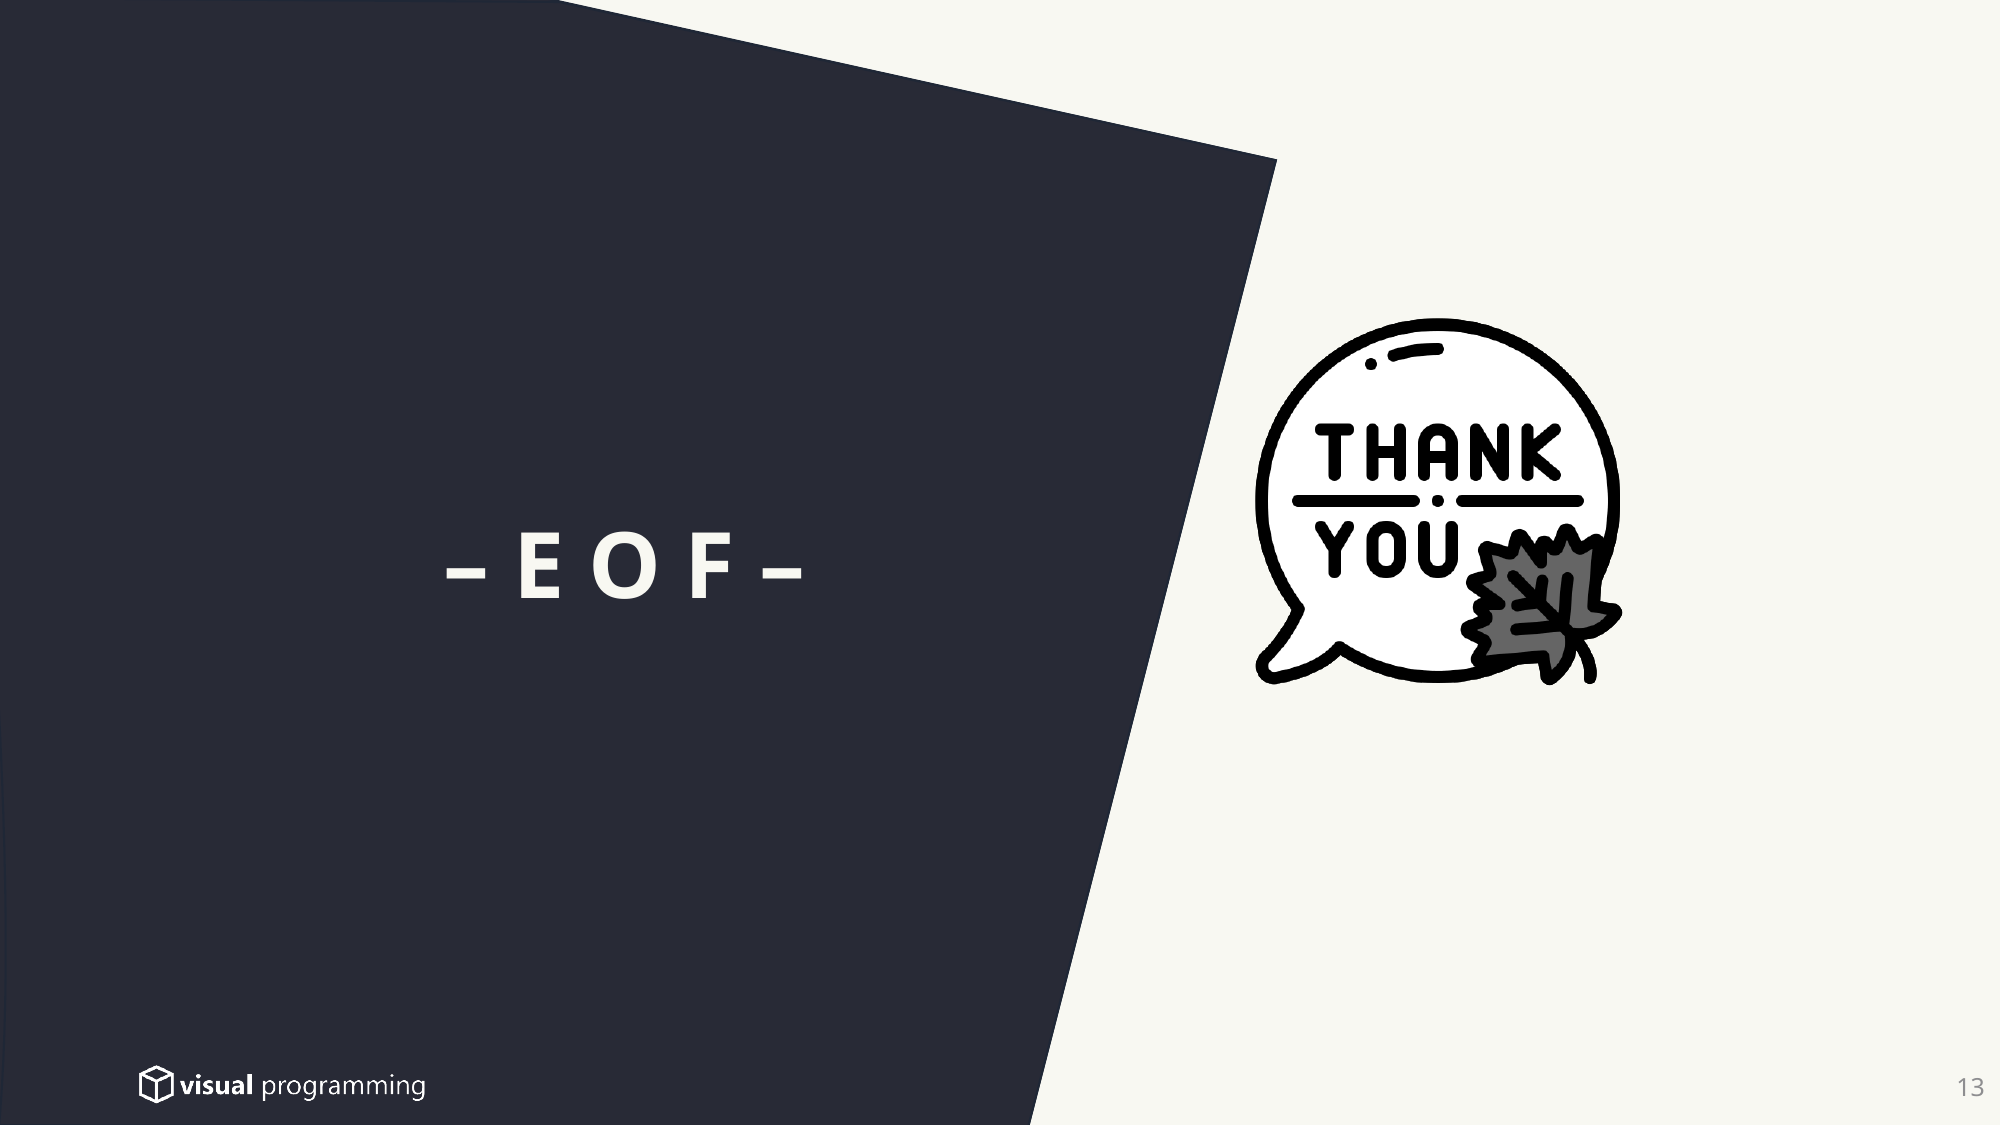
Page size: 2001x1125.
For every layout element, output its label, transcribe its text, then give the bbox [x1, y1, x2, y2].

picture [1243, 306, 1632, 695]
picture [137, 1059, 443, 1117]
slide_number 13 [1889, 1058, 2000, 1118]
